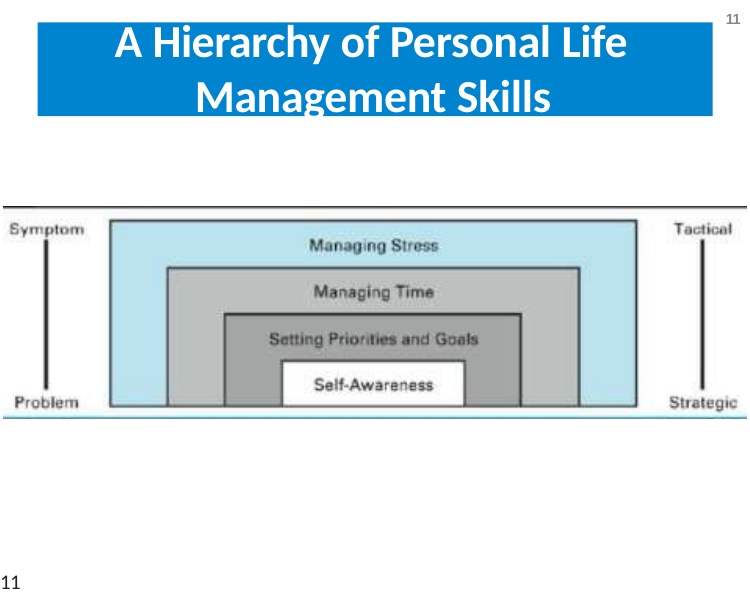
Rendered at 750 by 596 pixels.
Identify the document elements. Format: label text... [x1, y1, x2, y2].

picture [3, 205, 747, 419]
title A Hierarchy of Personal Life Management Skills [112, 9, 639, 122]
text_box 11 [0, 566, 24, 594]
text_box 11 [723, 8, 743, 28]
